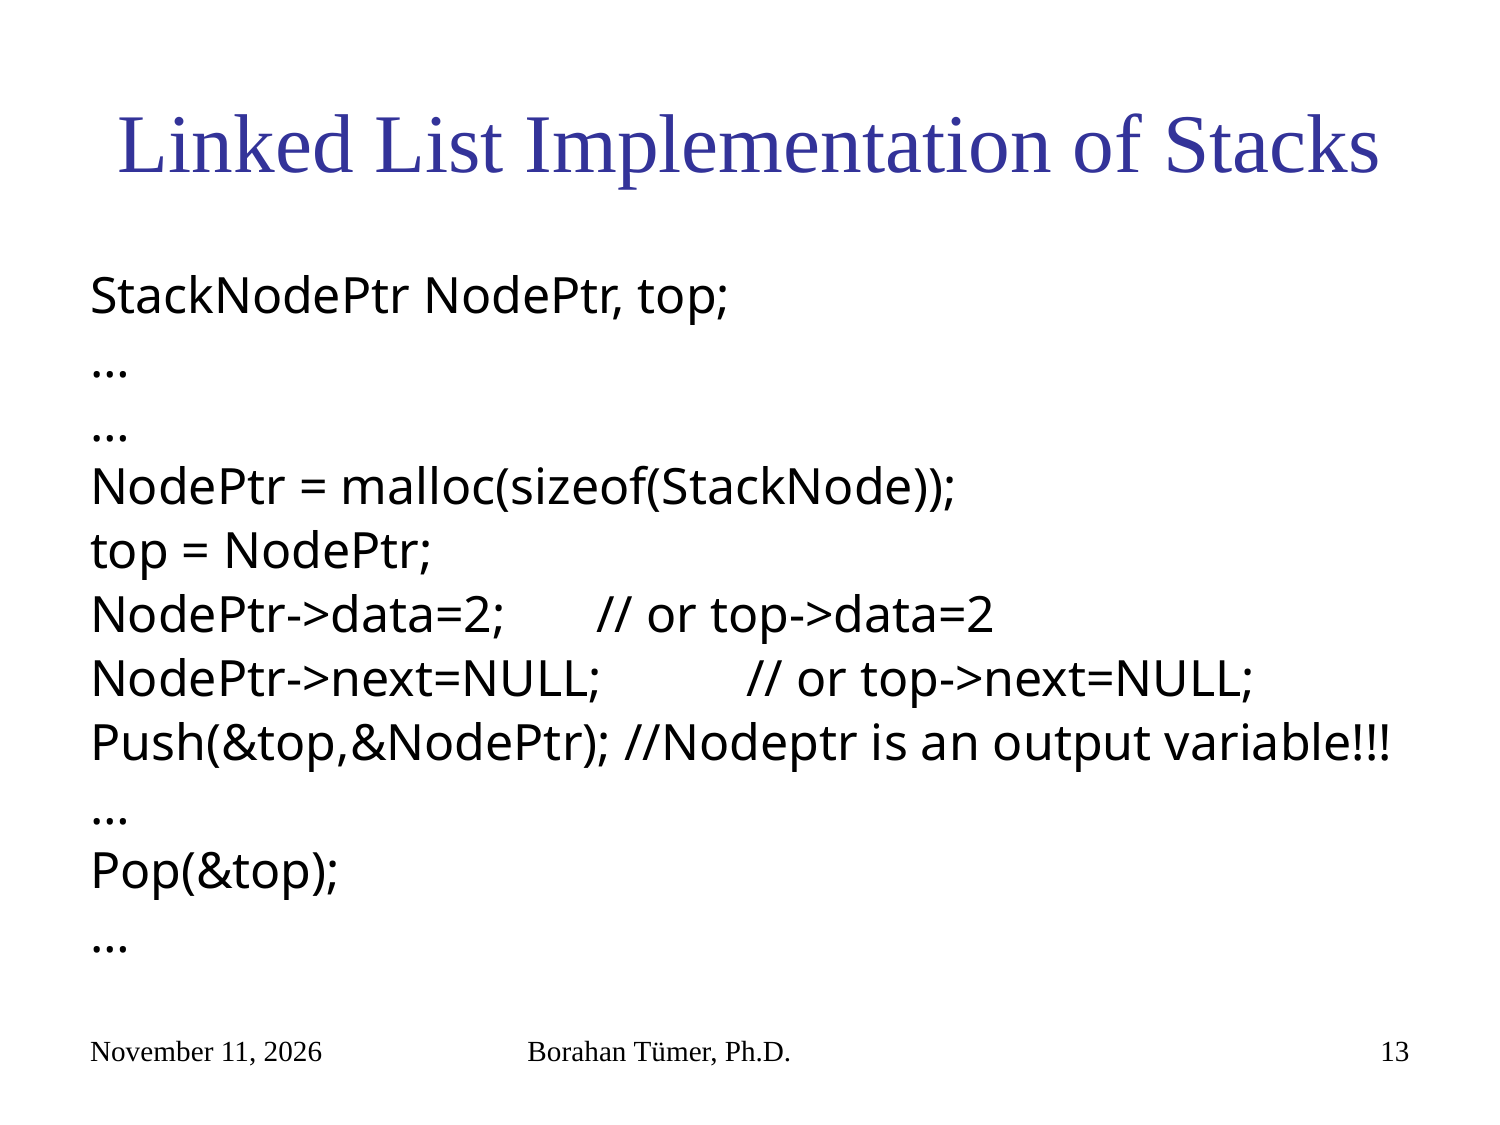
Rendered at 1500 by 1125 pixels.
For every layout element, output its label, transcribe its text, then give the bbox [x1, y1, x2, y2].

footer Borahan Tümer, Ph.D. [512, 1024, 988, 1103]
title Linked List Implementation of Stacks [75, 45, 1425, 233]
slide_number 13 [1074, 1024, 1425, 1103]
list StackNodePtr NodePtr, top; … … NodePtr = malloc(sizeof(StackNode)); top = NodePtr; NodePtr->data=2; // or top->data=2 NodePtr->next=NULL; // or top->next=NULL; Push(&top,&NodePtr); //Nodeptr is an output variable!!! … Pop(&top); … [75, 262, 1425, 1005]
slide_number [75, 1024, 425, 1103]
